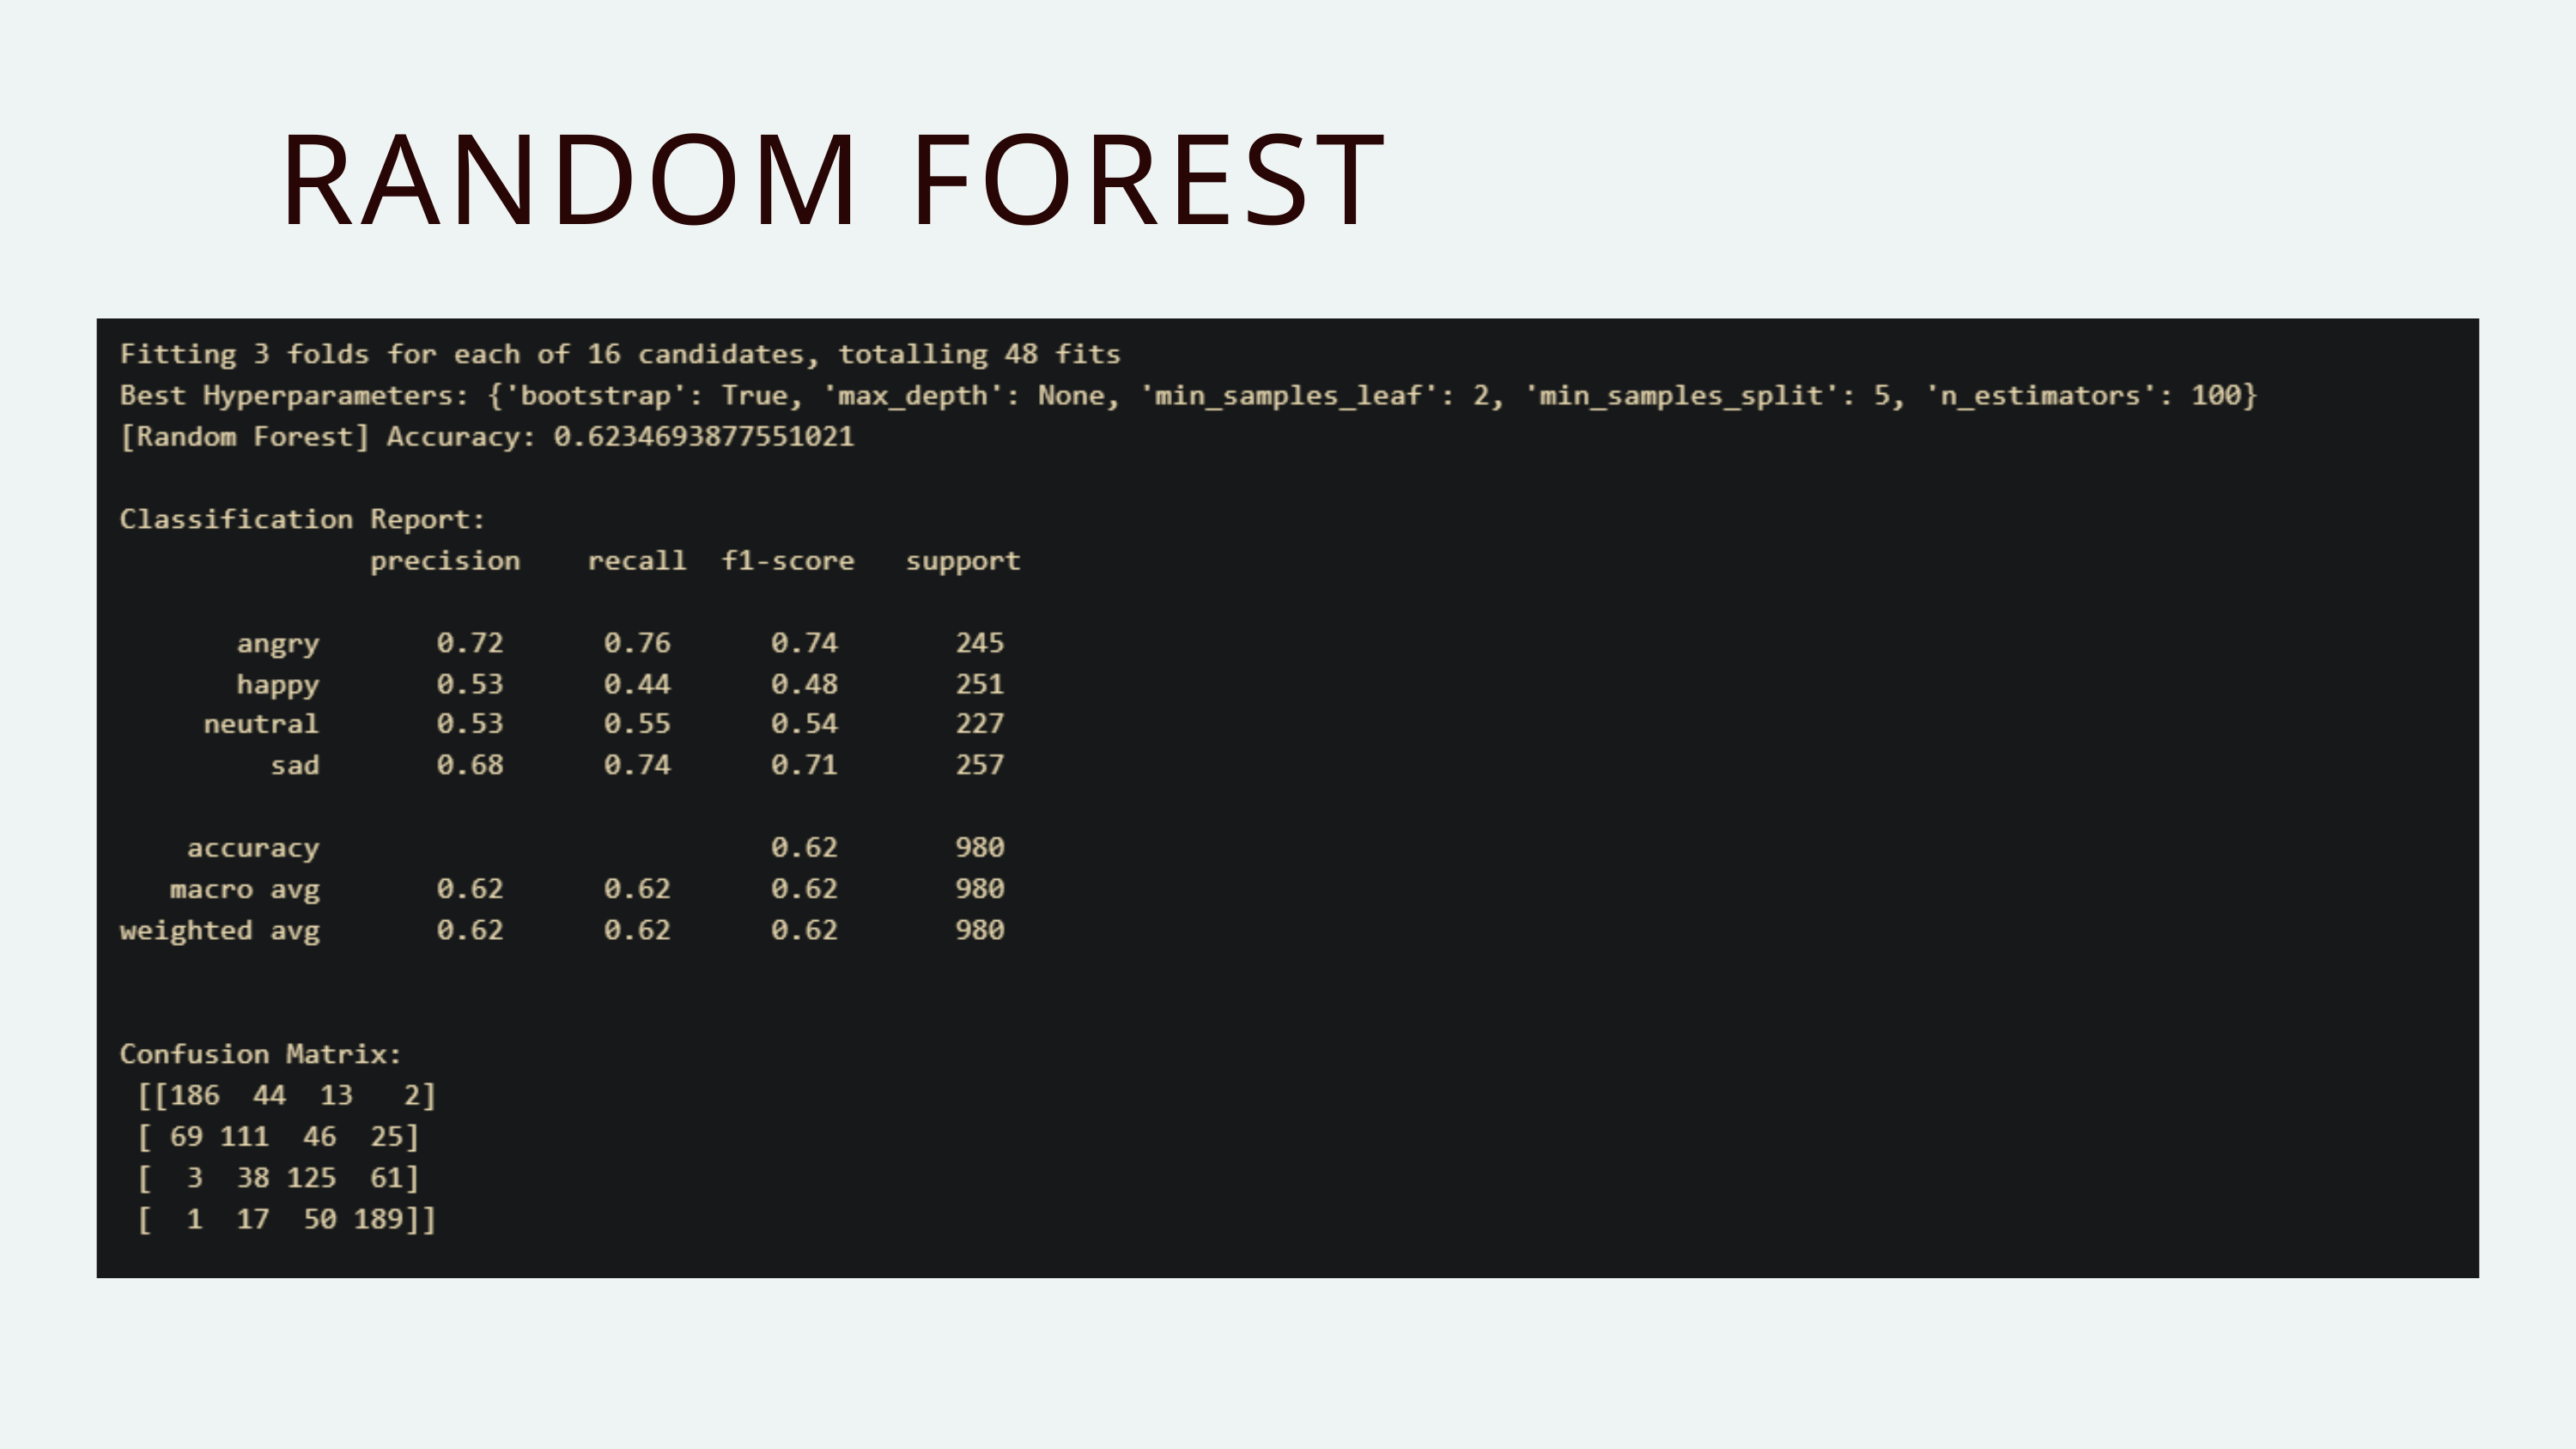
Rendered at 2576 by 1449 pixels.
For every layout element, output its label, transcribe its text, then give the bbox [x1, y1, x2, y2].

text_box RANDOM FOREST [276, 124, 1753, 250]
text_box [96, 318, 2480, 1278]
